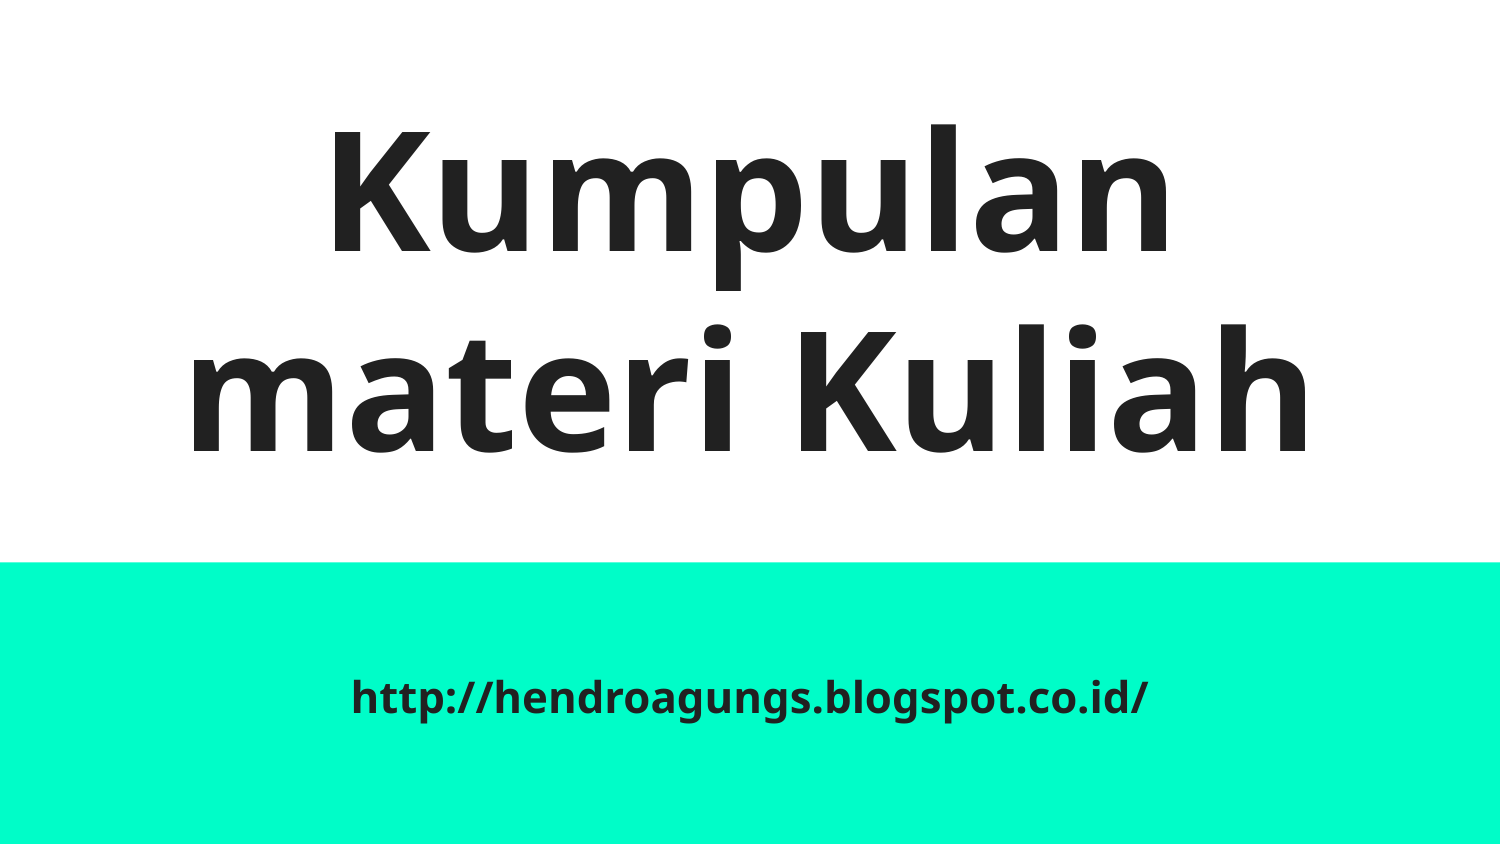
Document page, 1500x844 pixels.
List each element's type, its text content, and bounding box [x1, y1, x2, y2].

title Kumpulan materi Kuliah [51, 64, 1449, 506]
subtitle http://hendroagungs.blogspot.co.id/ [51, 638, 1449, 755]
